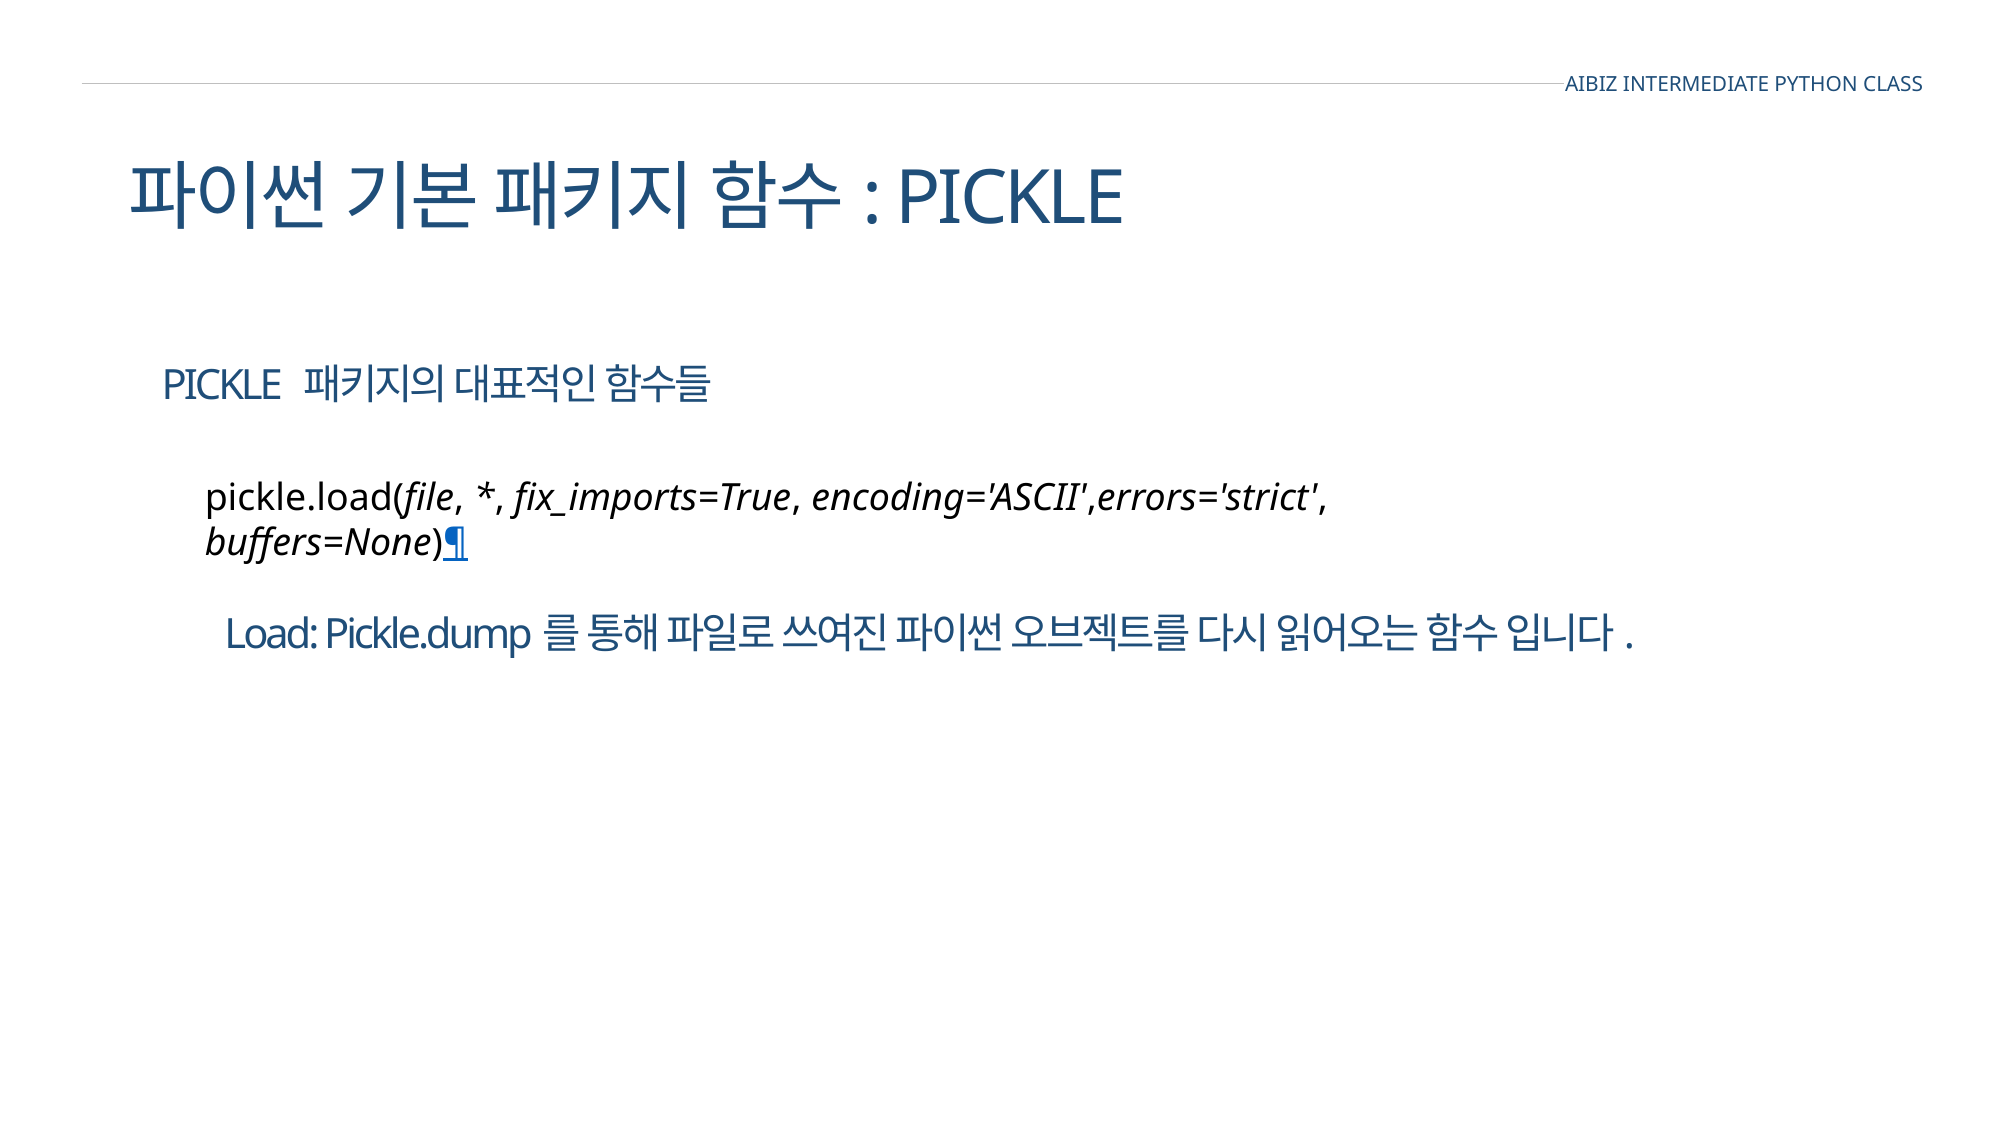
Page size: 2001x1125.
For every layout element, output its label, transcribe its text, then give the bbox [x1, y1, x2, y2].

text_box Load: Pickle.dump를 통해 파일로 쓰여진 파이썬 오브젝트를 다시 읽어오는 함수 입니다. [209, 599, 1651, 665]
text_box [81, 63, 1939, 104]
text_box pickle.load(file, *, fix_imports=True, encoding='ASCII',errors='strict', buffers=None)¶ [189, 465, 1564, 577]
text_box 파이썬 기본 패키지 함수: PICKLE [114, 141, 1141, 247]
text_box PICKLE 패키지의 대표적인 함수들 [146, 350, 729, 415]
